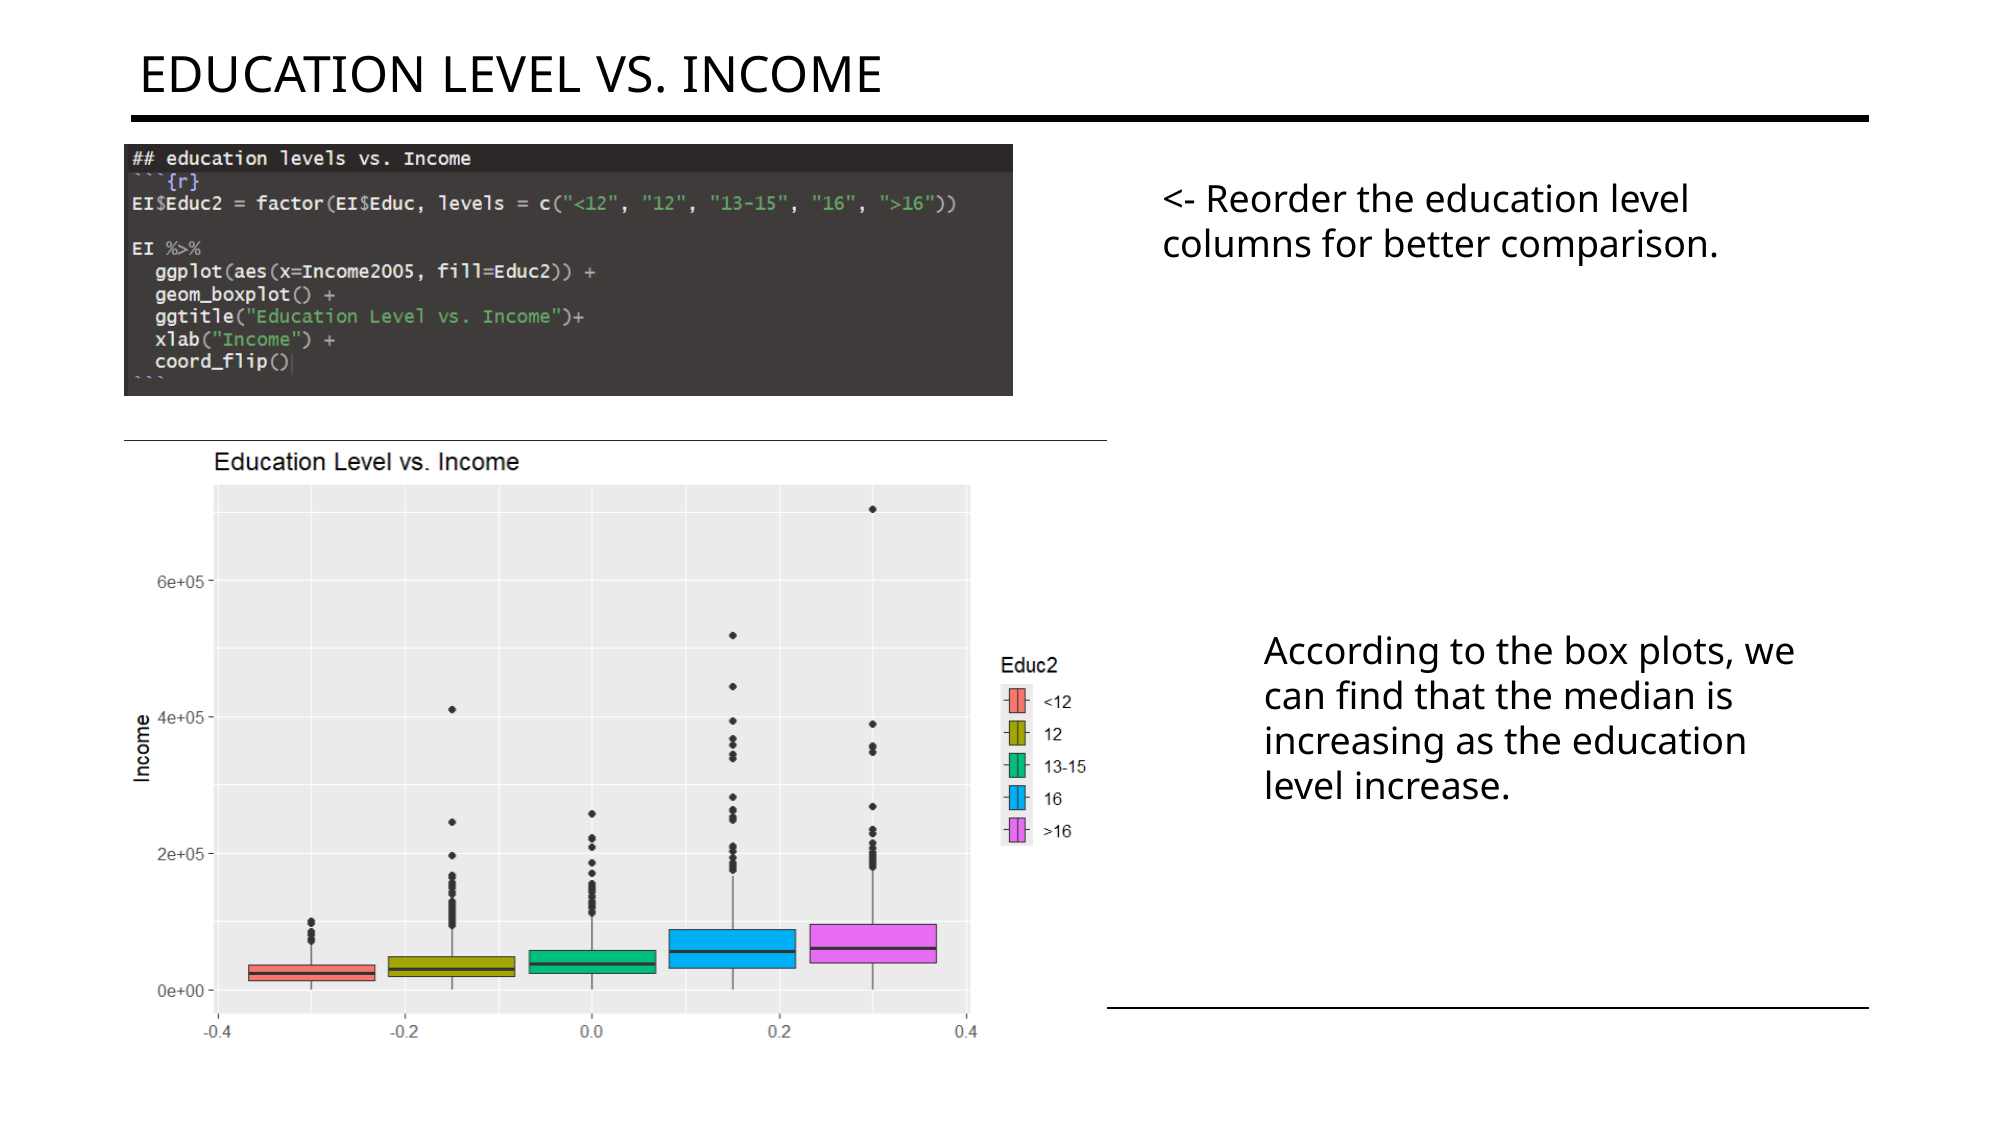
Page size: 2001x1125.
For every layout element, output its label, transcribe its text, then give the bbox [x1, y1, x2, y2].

title Education Level vs. Income [124, 34, 1764, 122]
picture [124, 144, 1013, 396]
text_box <- Reorder the education level columns for better comparison. [1147, 167, 1744, 273]
picture [124, 440, 1107, 1048]
text_box According to the box plots, we can find that the median is increasing as the education level increase. [1249, 619, 1846, 815]
